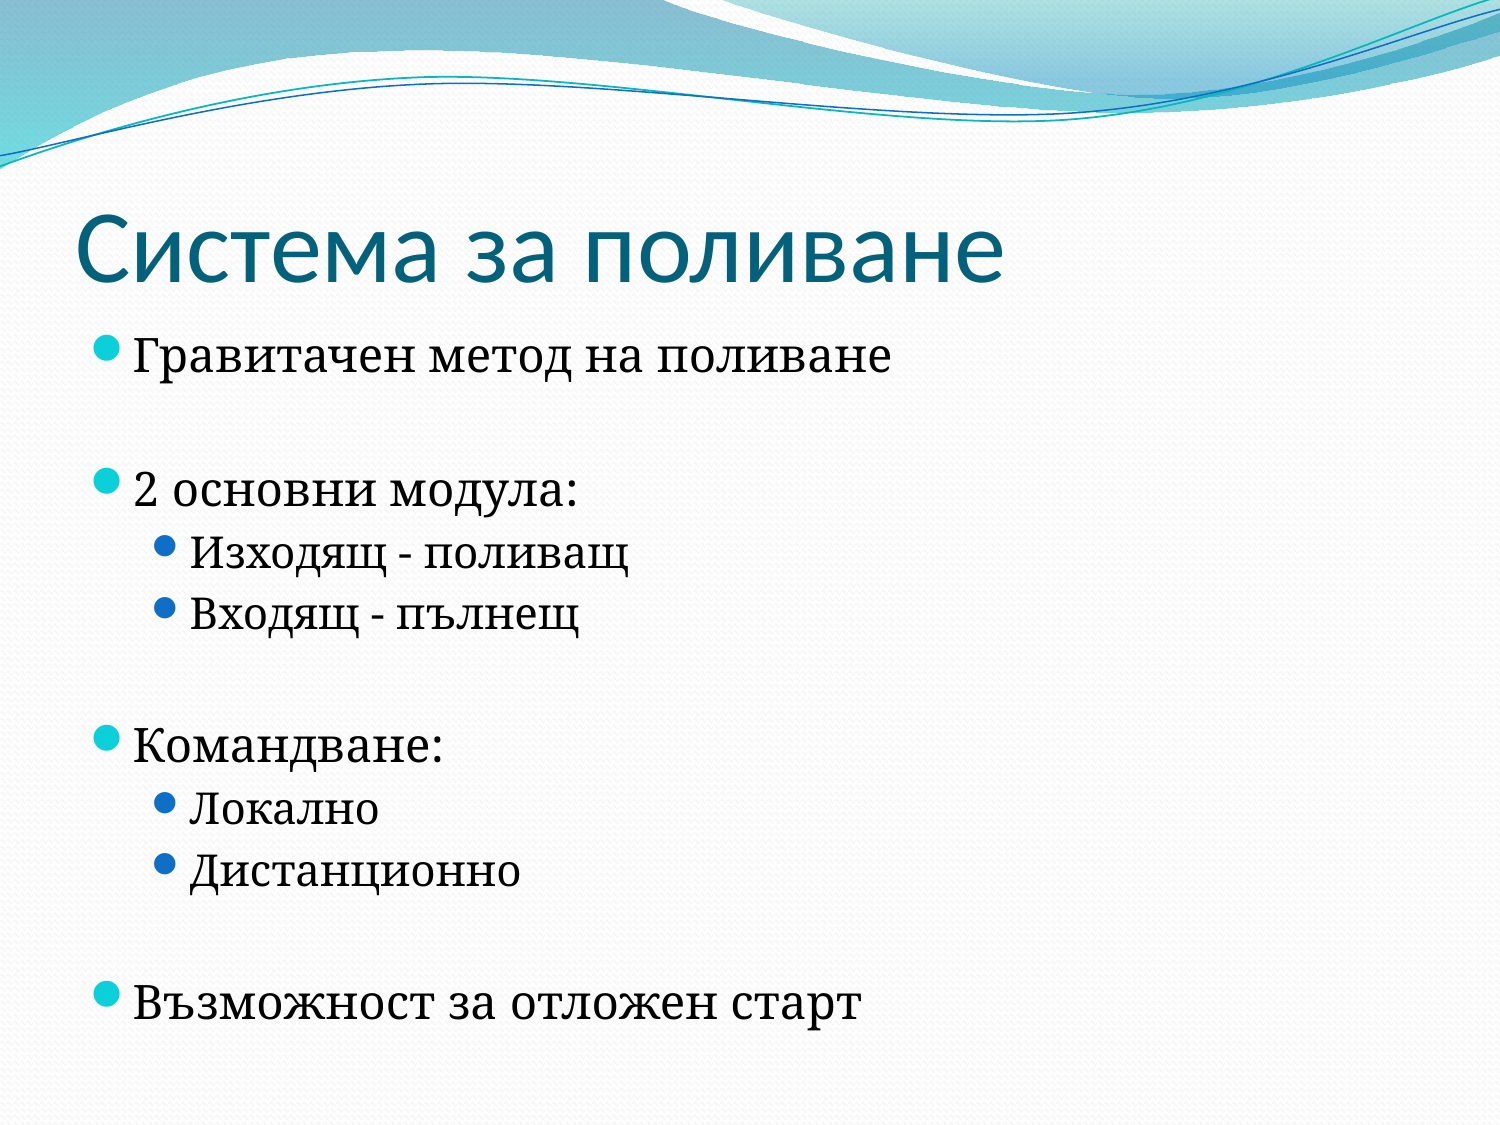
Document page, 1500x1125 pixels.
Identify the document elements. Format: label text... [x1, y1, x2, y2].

list Гравитачен метод на поливане 2 основни модула: Изходящ - поливащ Входящ - пълнещ Командване: Локално Дистанционно Възможност за отложен старт [75, 317, 1425, 1038]
title Система за поливане [75, 115, 1425, 303]
